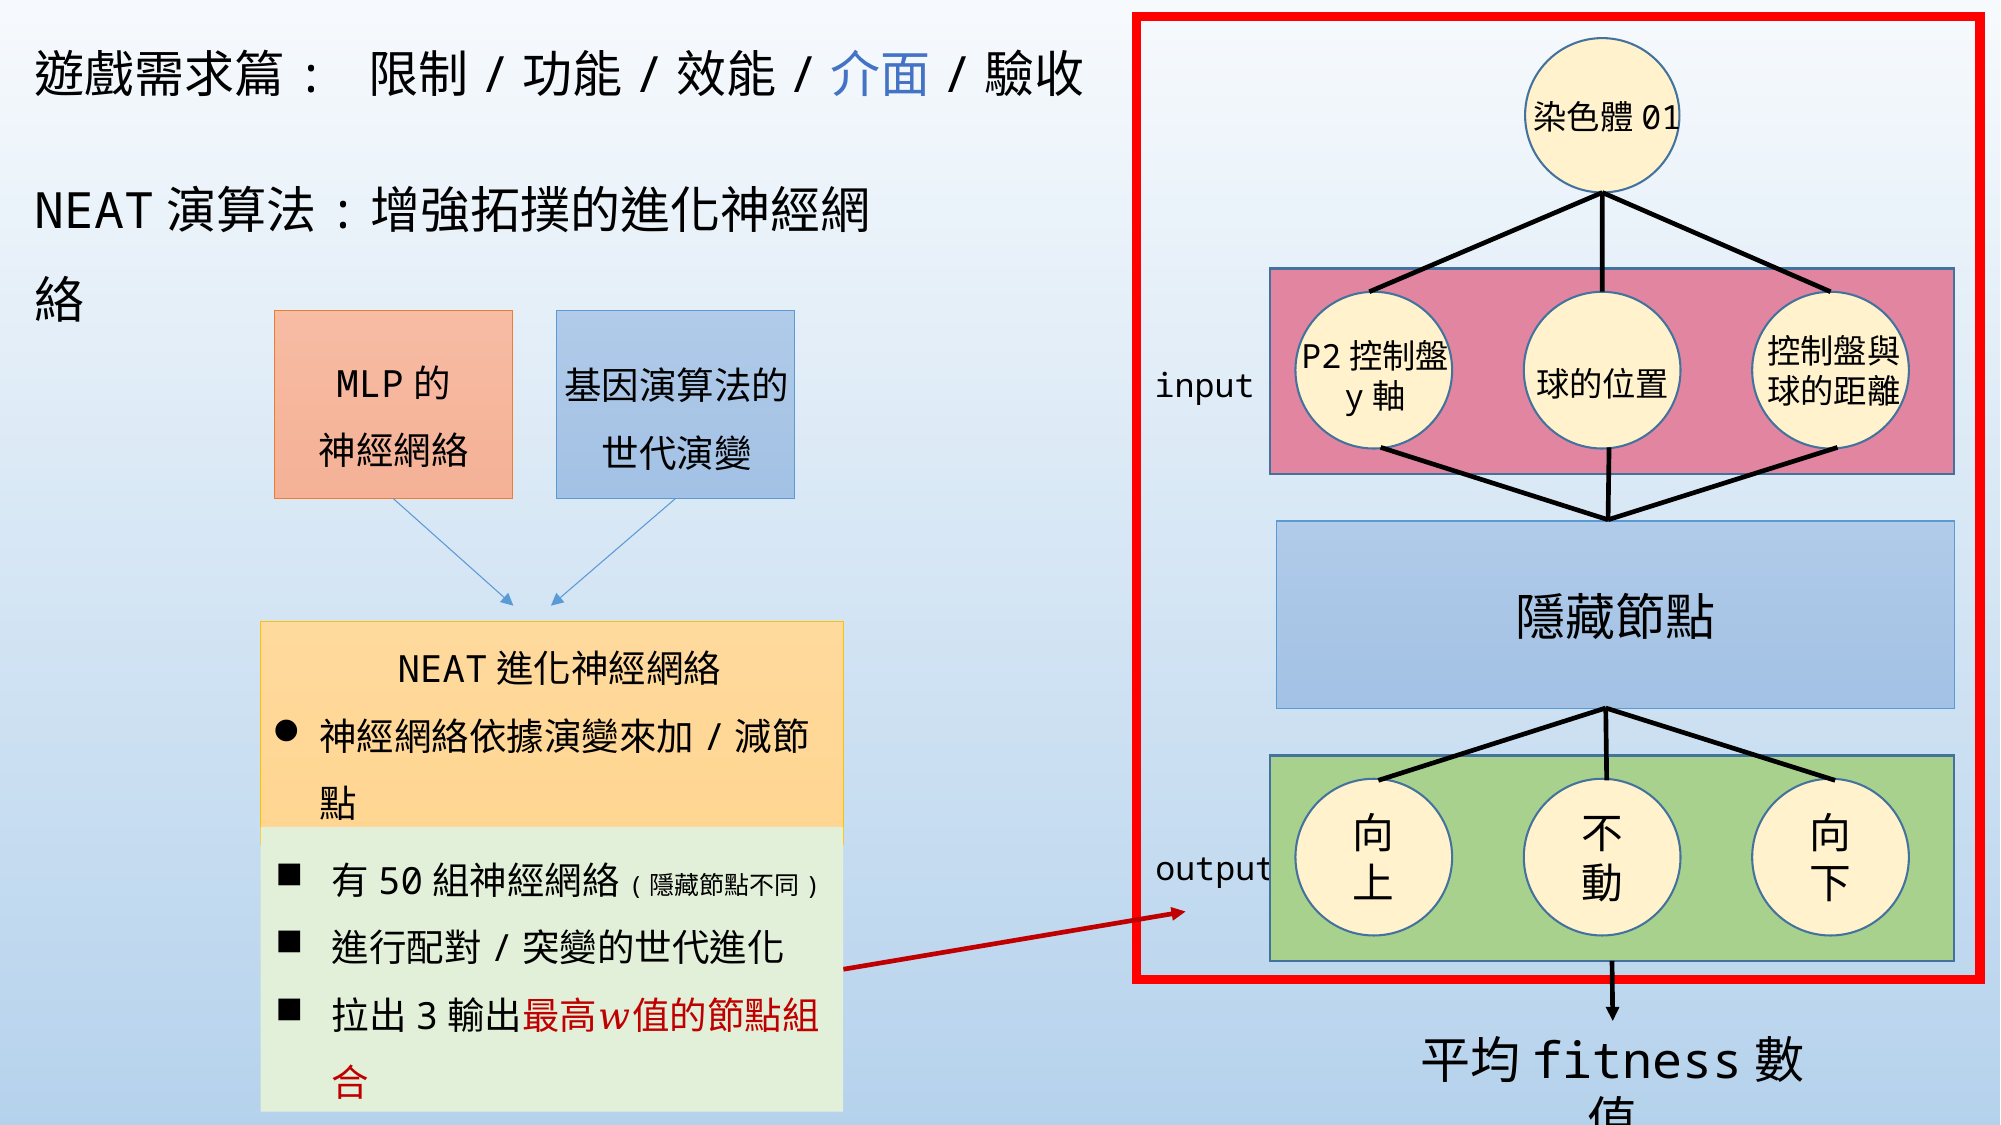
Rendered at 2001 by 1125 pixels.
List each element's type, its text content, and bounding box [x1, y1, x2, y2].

text_box 有50組神經網絡(隱藏節點不同) 進行配對/突變的世代進化 拉出3輸出最高𝑤值的節點組合 [260, 845, 844, 1112]
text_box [274, 310, 513, 499]
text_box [547, 310, 806, 499]
text_box 遊戲需求篇: 限制/功能/效能/介面/驗收 [19, 4, 1867, 110]
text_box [843, 911, 1186, 937]
text_box NEAT演算法:增強拓撲的進化神經網絡 [19, 141, 926, 336]
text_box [550, 498, 676, 606]
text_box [1136, 16, 1980, 1097]
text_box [393, 498, 514, 606]
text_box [257, 615, 862, 845]
